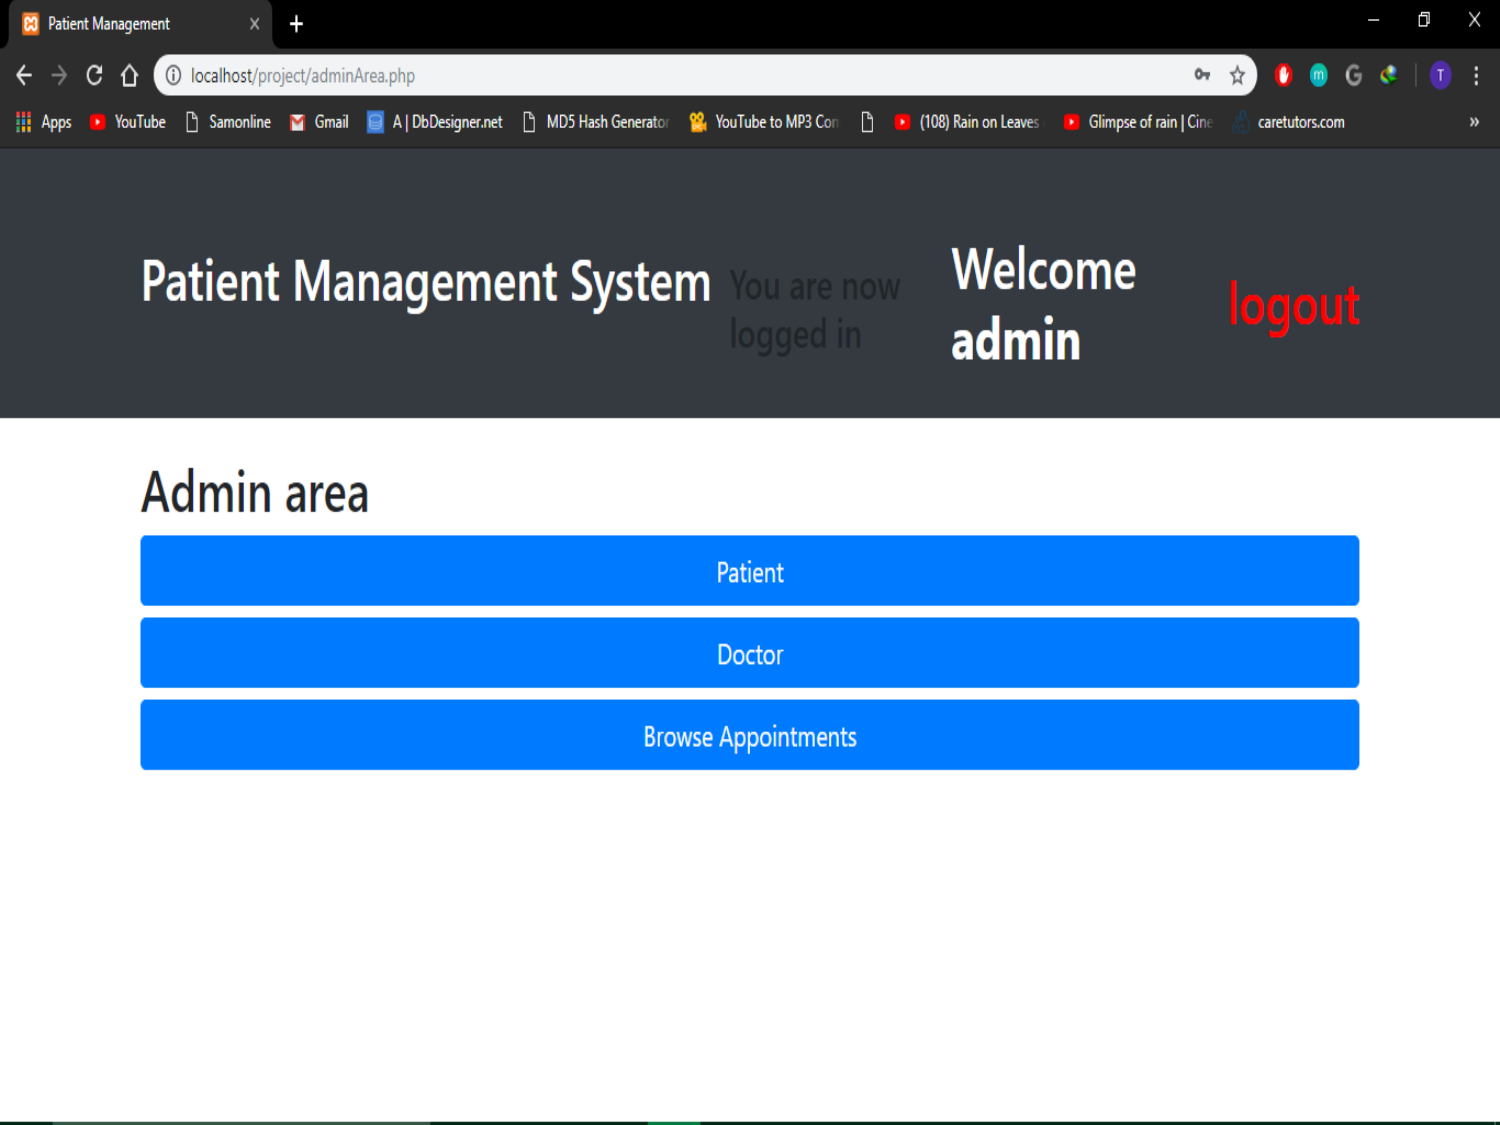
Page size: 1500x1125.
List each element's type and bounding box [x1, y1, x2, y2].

list [0, 0, 1500, 1125]
